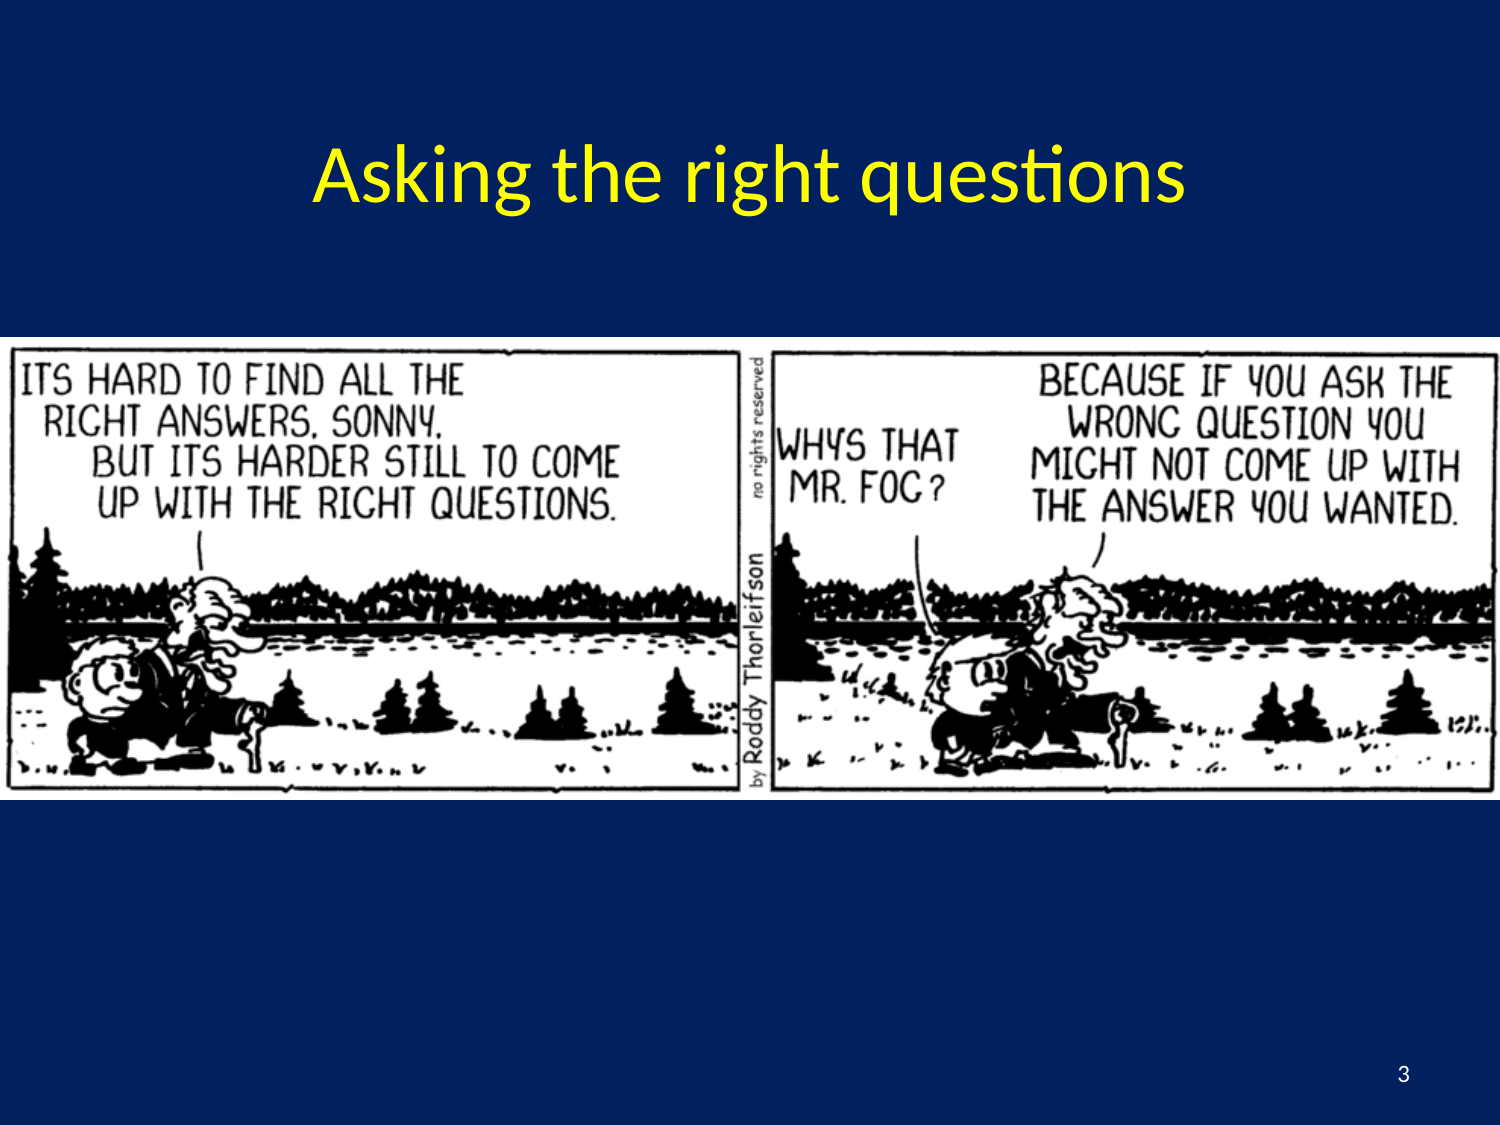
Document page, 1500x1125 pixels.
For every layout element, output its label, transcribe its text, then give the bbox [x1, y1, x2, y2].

slide_number 3 [1074, 1042, 1425, 1103]
text_box Asking the right questions [74, 75, 1425, 263]
picture [0, 337, 1500, 801]
